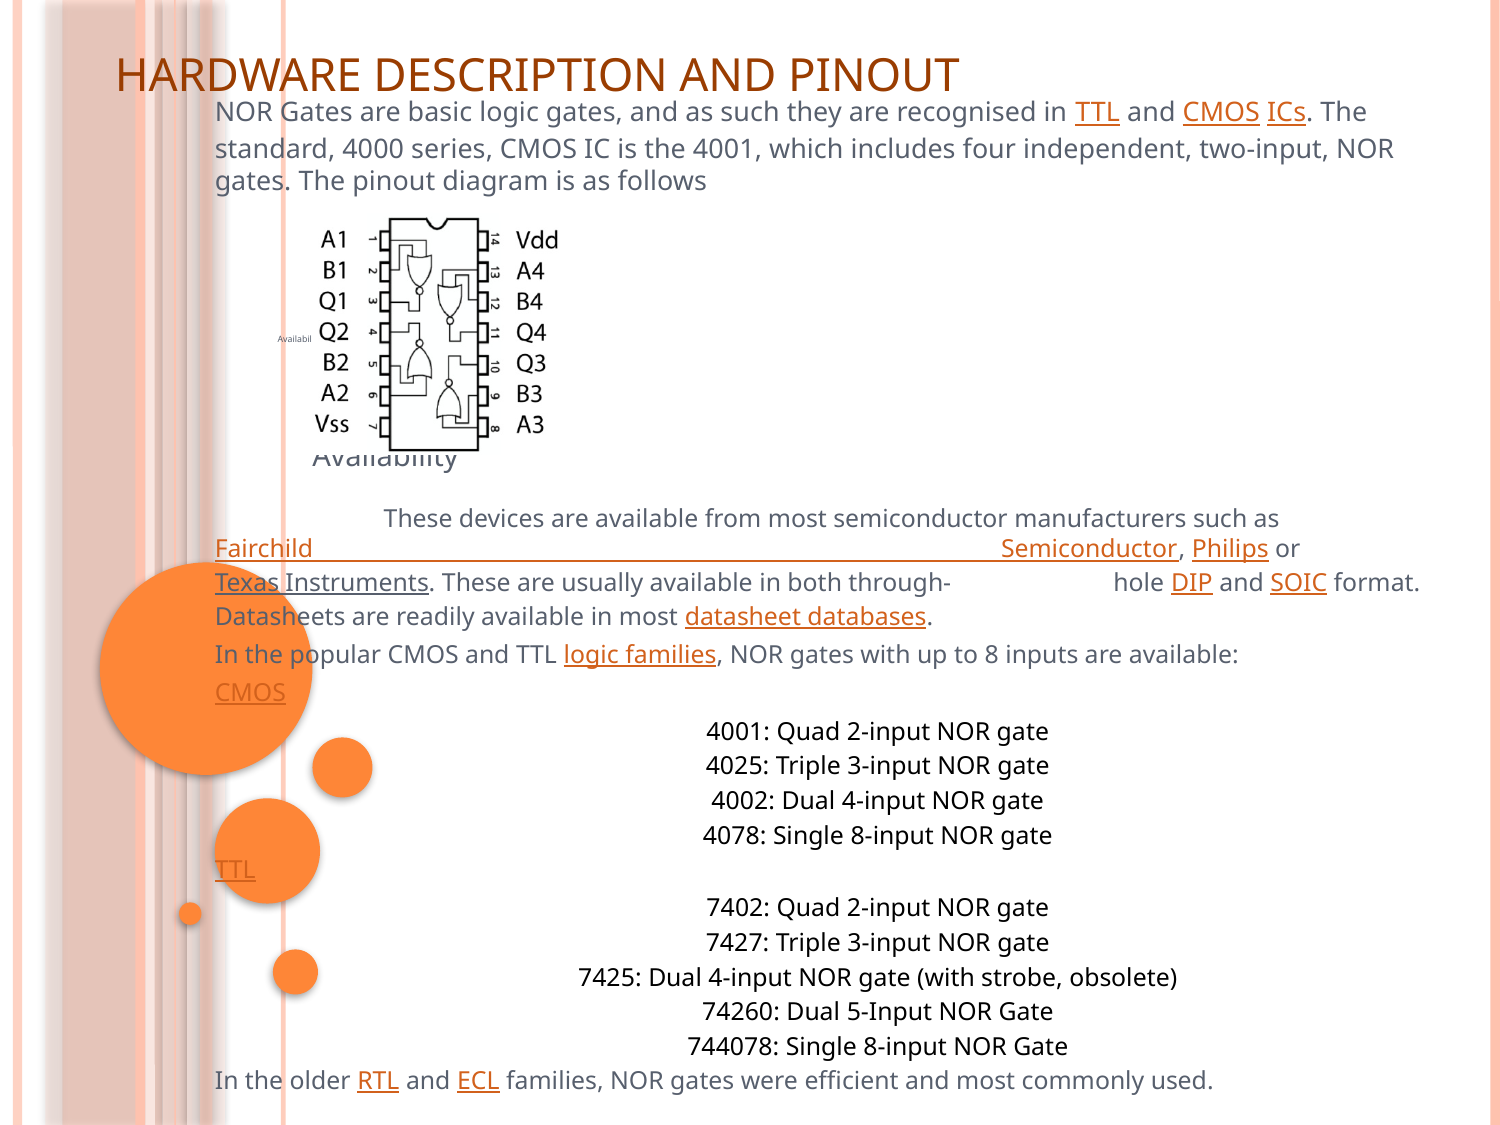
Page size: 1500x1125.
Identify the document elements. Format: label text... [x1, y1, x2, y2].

title Hardware description and pinout [99, 37, 1388, 163]
picture [311, 199, 563, 456]
subtitle NOR Gates are basic logic gates, and as such they are recognised in TTL and CMOS ICs. The standard, 4000 series, CMOS IC is the 4001, which includes four independent, two-input, NOR gates. The pinout diagram is as follows Availability Availability These devices are available from most semiconductor manufacturers such as Fairchild Semiconductor, Philips or Texas Instruments. These are usually available in both through- hole DIP and SOIC format. Datasheets are readily available in most datasheet databases. In the popular CMOS and TTL logic families, NOR gates with up to 8 inputs are available: CMOS 4001: Quad 2-input NOR gate 4025: Triple 3-input NOR gate 4002: Dual 4-input NOR gate 4078: Single 8-input NOR gate TTL 7402: Quad 2-input NOR gate 7427: Triple 3-input NOR gate 7425: Dual 4-input NOR gate (with strobe, obsolete) 74260: Dual 5-Input NOR Gate 744078: Single 8-input NOR Gate In the older RTL and ECL families, NOR gates were efficient and most commonly used. [200, 87, 1475, 1125]
